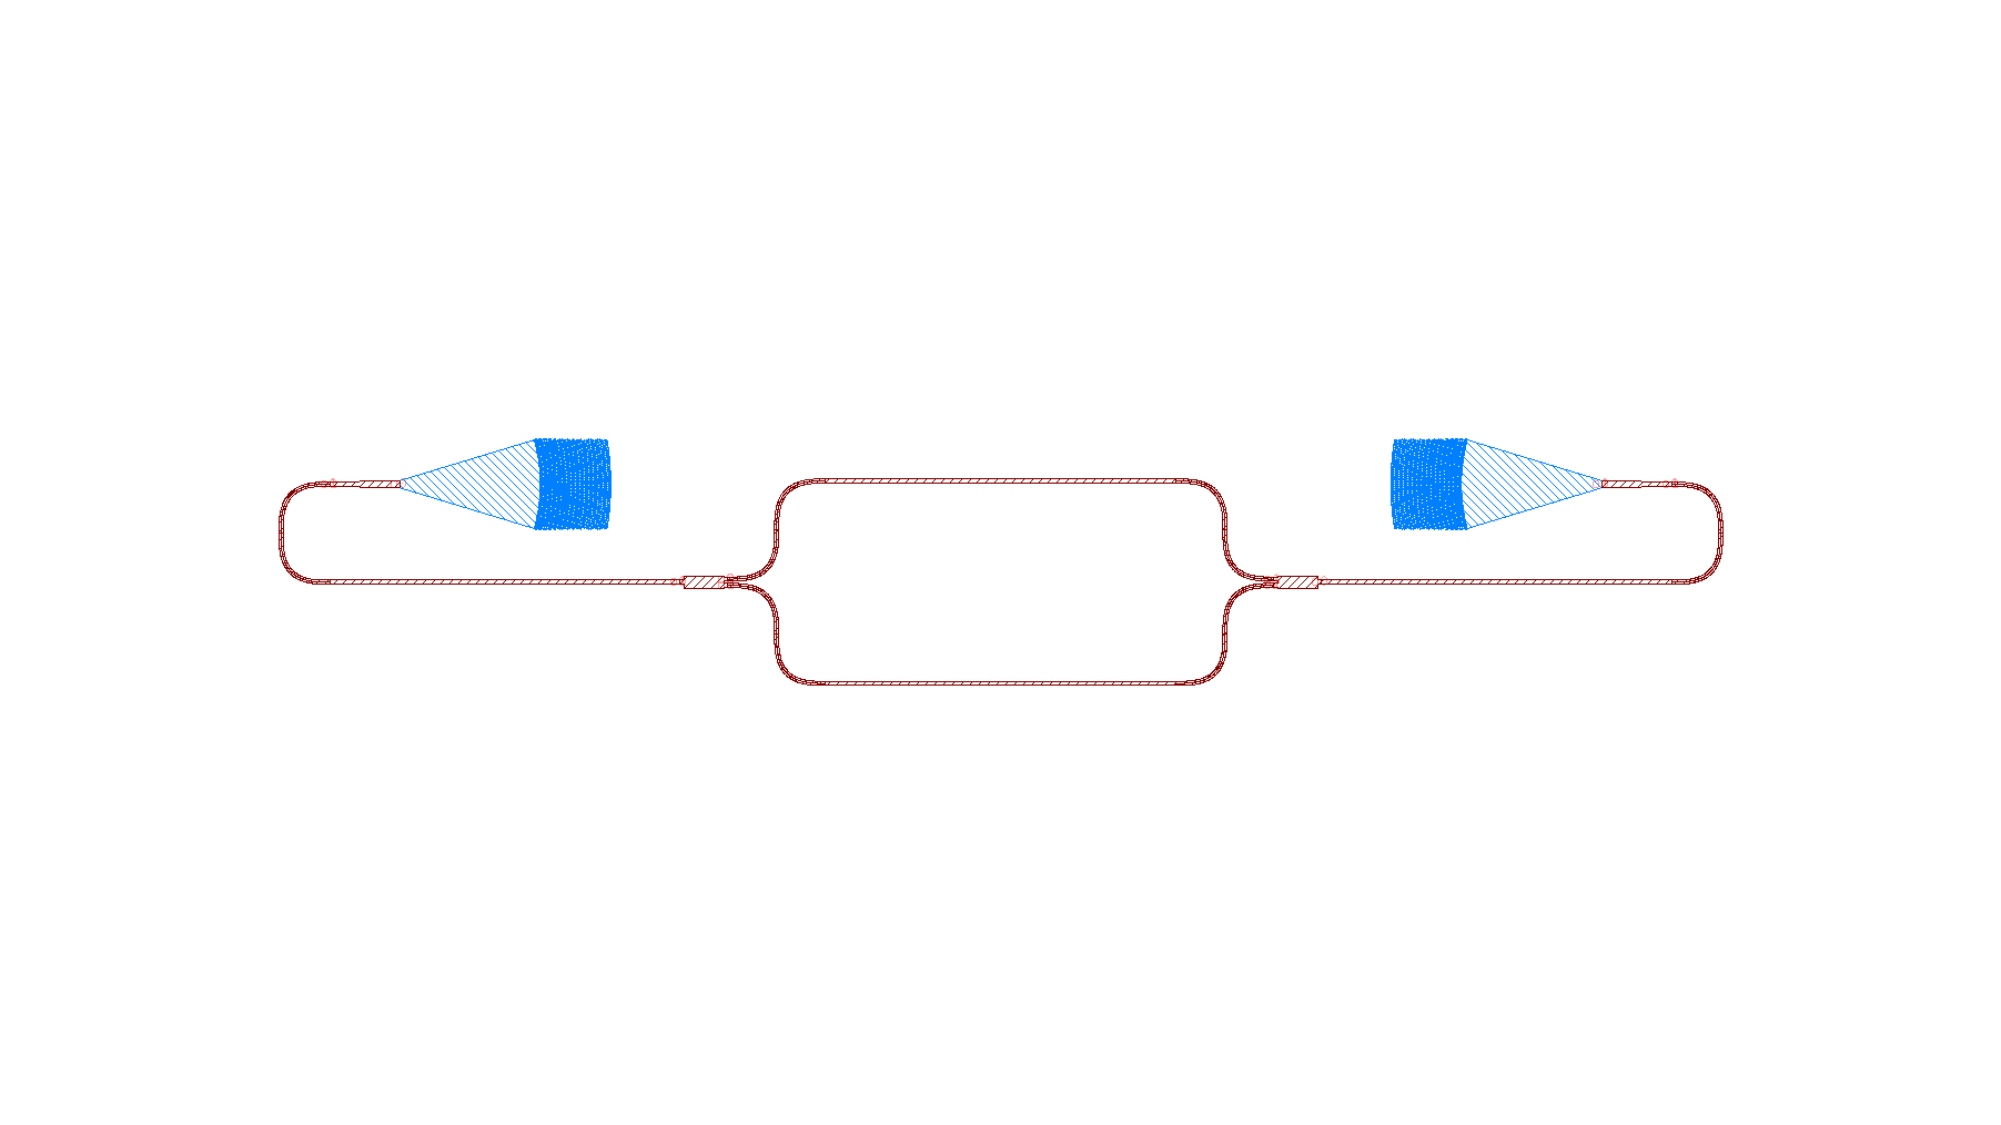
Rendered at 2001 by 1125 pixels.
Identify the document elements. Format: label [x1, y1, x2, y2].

picture [242, 411, 1758, 717]
